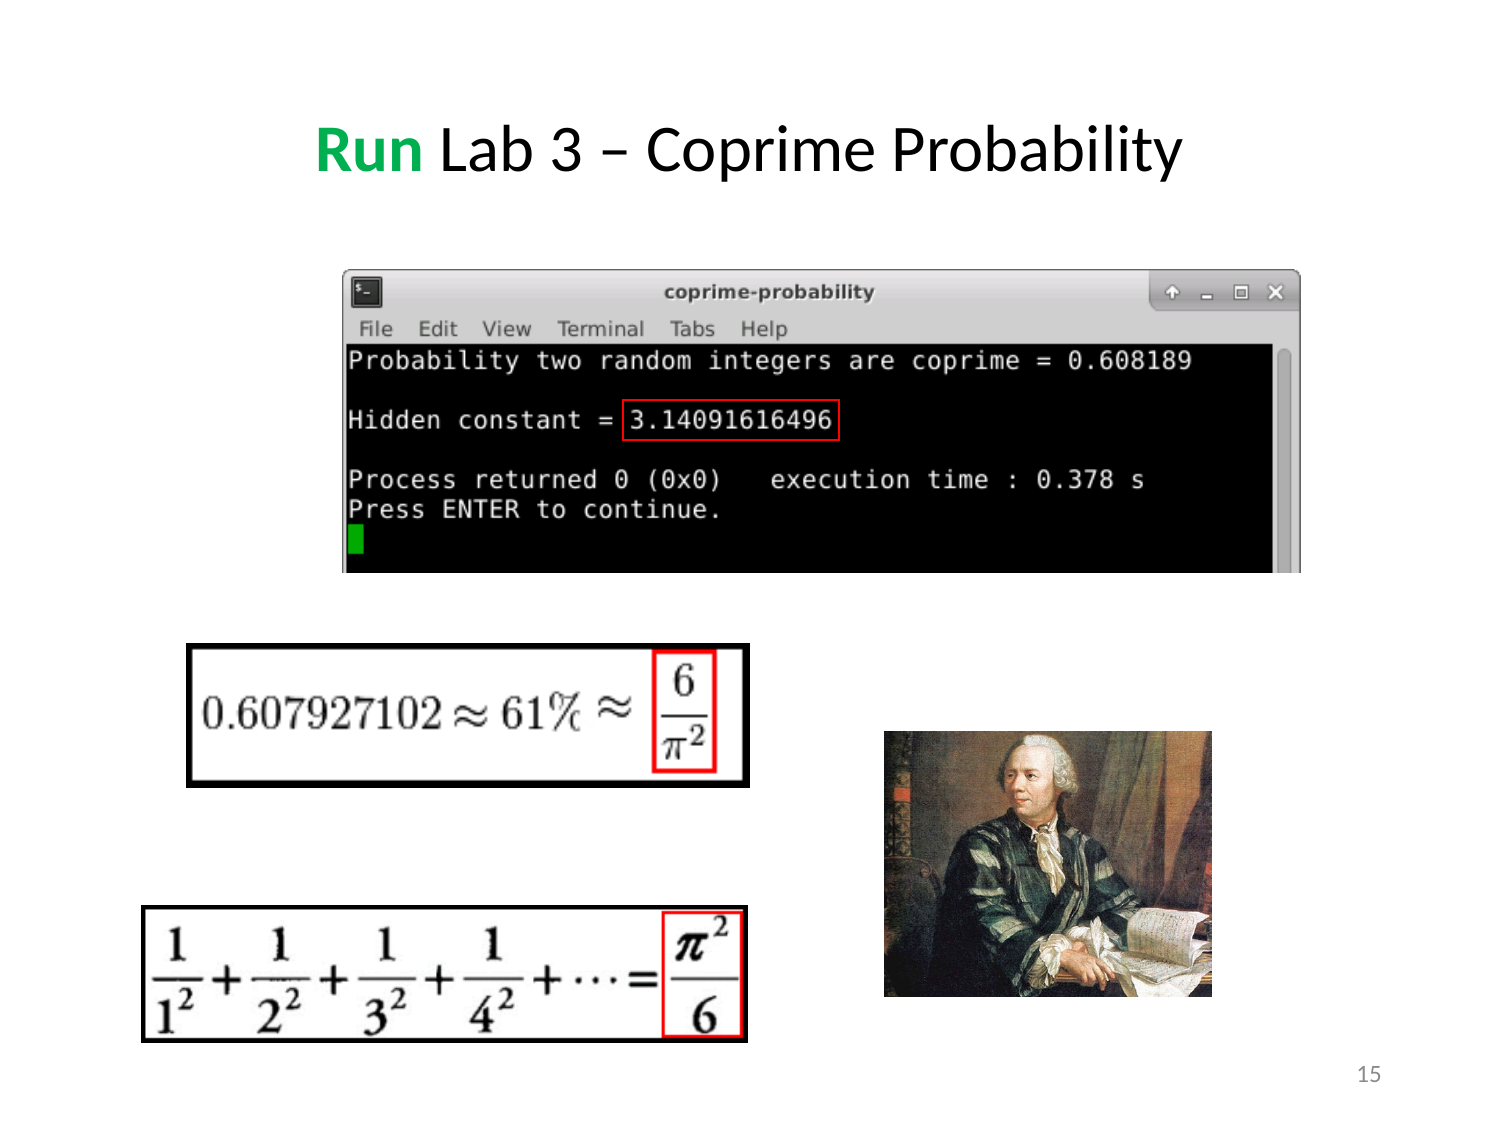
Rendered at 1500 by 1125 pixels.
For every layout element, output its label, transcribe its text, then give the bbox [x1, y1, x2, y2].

title Run Lab 3 – Coprime Probability [103, 59, 1397, 241]
picture [342, 269, 1301, 573]
slide_number 15 [1059, 1042, 1397, 1103]
picture [884, 731, 1212, 997]
picture [141, 905, 748, 1043]
picture [186, 643, 750, 788]
